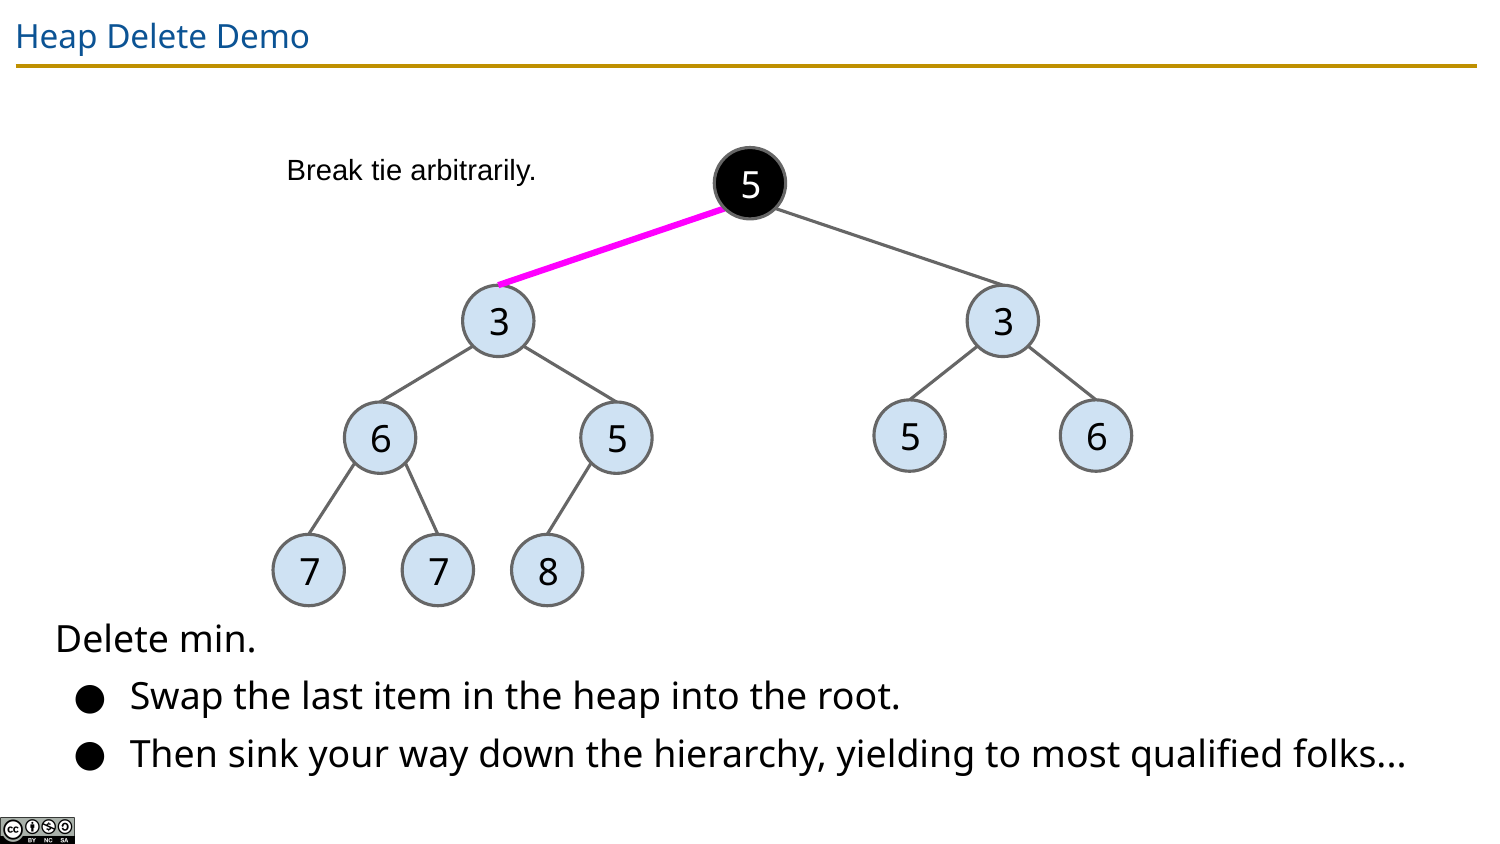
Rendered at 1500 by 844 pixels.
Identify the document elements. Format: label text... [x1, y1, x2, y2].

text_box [523, 345, 617, 403]
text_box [1027, 345, 1097, 401]
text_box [405, 462, 438, 535]
text_box 5 [580, 402, 653, 474]
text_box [546, 462, 592, 535]
text_box 3 [462, 285, 534, 357]
text_box 5 [873, 400, 946, 472]
picture [0, 817, 75, 844]
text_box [498, 208, 725, 286]
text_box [308, 462, 356, 535]
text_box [909, 345, 978, 401]
text_box 6 [1060, 400, 1132, 472]
text_box 6 [344, 402, 416, 474]
title Heap Delete Demo [0, 0, 1398, 65]
text_box 7 [273, 534, 345, 599]
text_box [774, 208, 1003, 286]
text_box 3 [967, 285, 1039, 357]
text_box 7 [402, 534, 474, 599]
text_box 5 [714, 147, 786, 219]
text_box 8 [511, 534, 583, 599]
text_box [379, 345, 474, 403]
list Delete min. Swap the last item in the heap into the root. Then sink your way down the hierarchy, yielding to most qualified folks... [39, 599, 1425, 805]
text_box Break tie arbitrarily. [271, 136, 581, 196]
